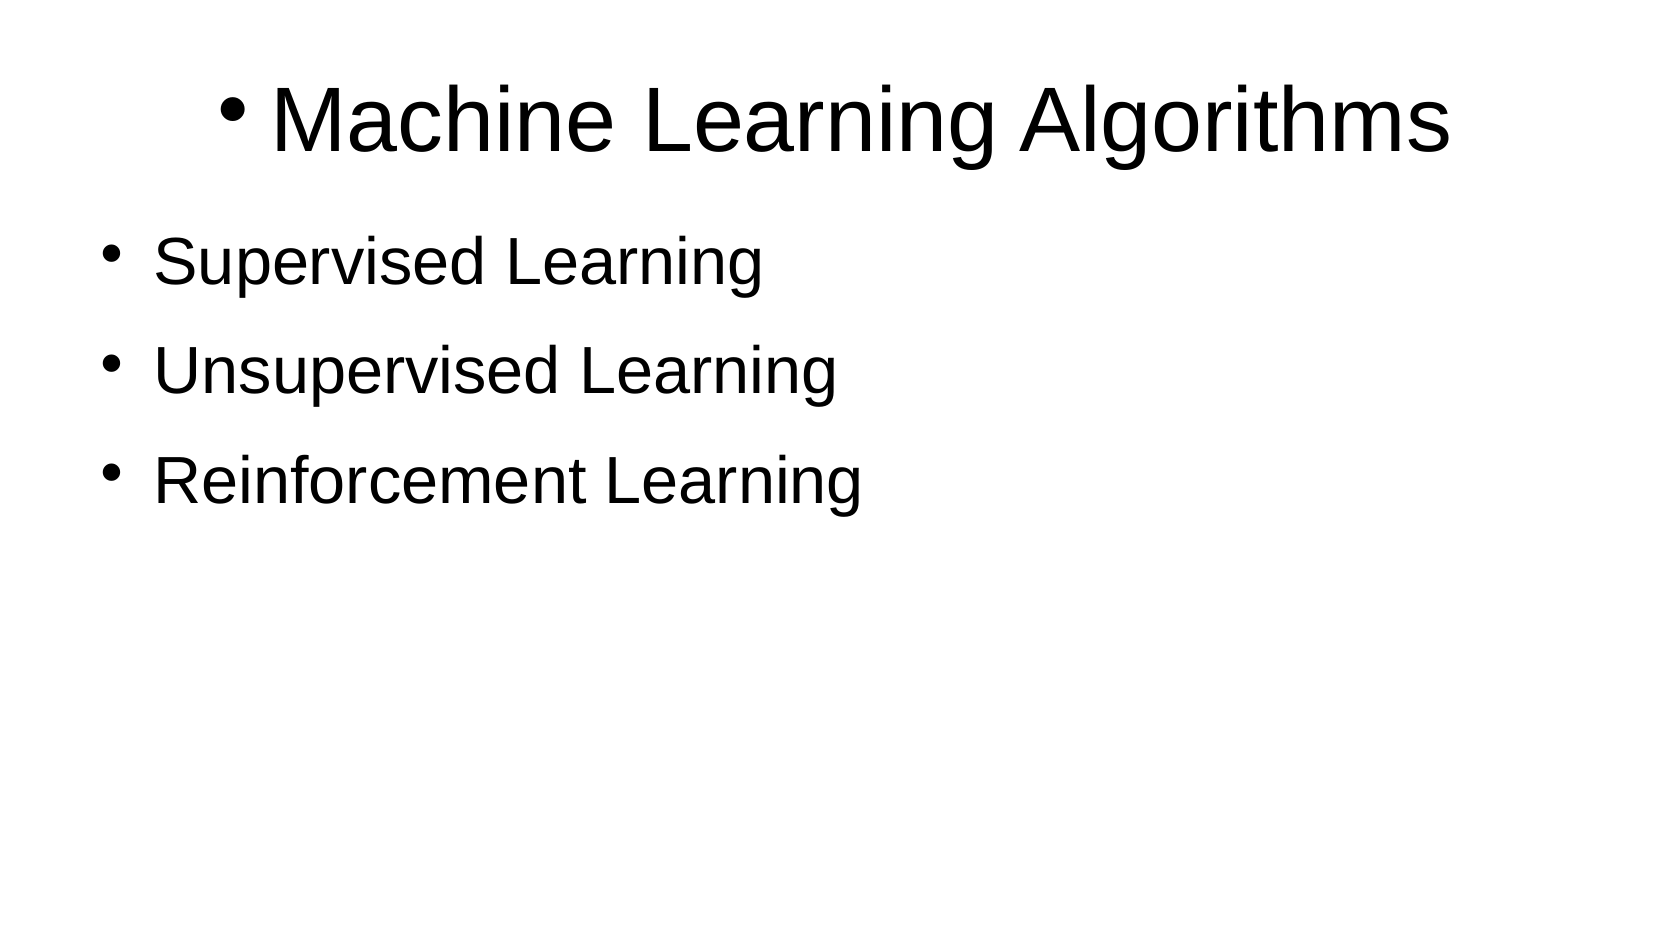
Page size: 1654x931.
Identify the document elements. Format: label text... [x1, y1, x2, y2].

text_box Machine Learning Algorithms [82, 37, 1571, 193]
text_box Supervised Learning Unsupervised Learning Reinforcement Learning [82, 217, 1571, 757]
